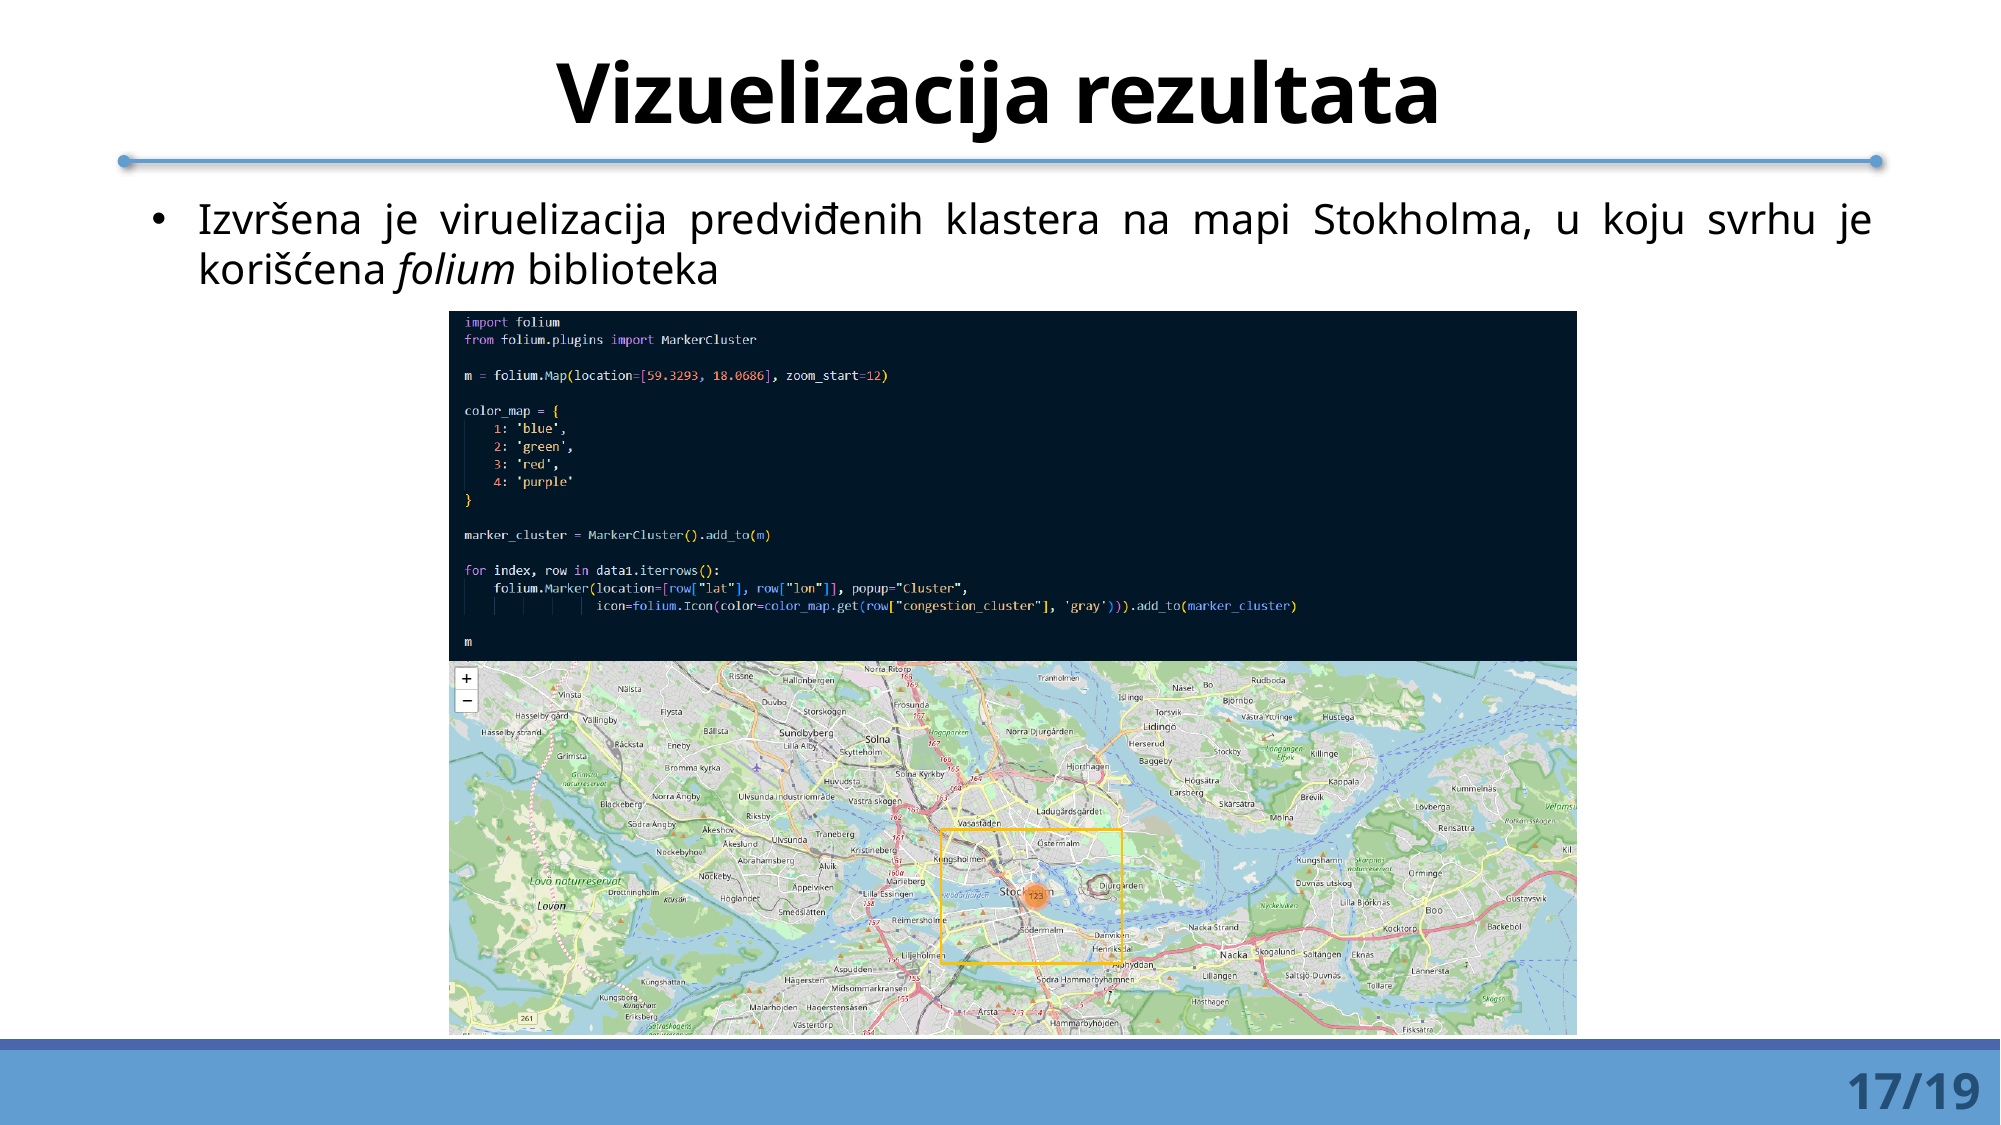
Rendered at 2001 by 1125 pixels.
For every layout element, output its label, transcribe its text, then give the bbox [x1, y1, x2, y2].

text_box Izvršena je viruelizacija predviđenih klastera na mapi Stokholma, u koju svrhu je korišćena folium biblioteka [136, 185, 1890, 301]
picture [448, 310, 1578, 1035]
title Vizuelizacija rezultata [99, 42, 1900, 148]
slide_number 17/19 [1824, 1054, 1996, 1125]
